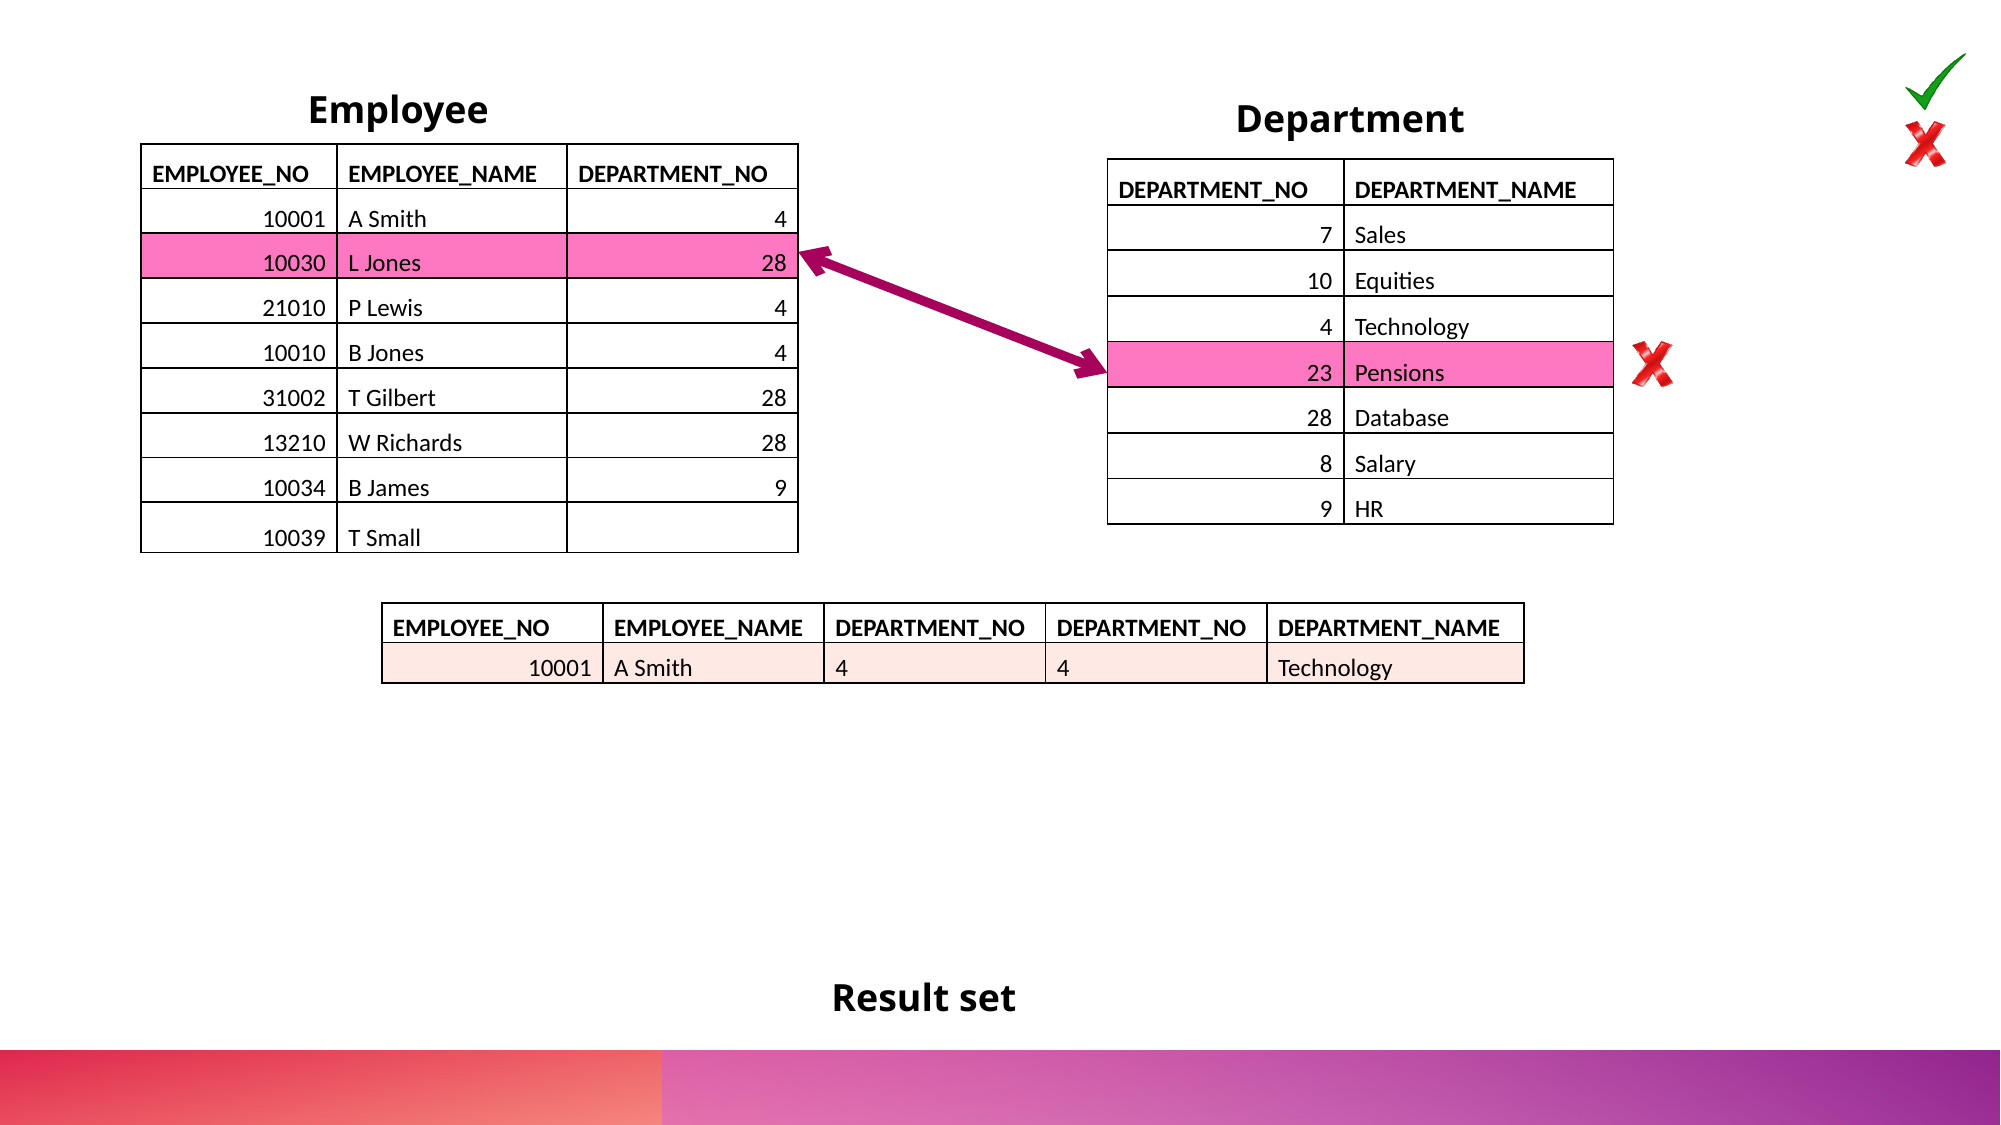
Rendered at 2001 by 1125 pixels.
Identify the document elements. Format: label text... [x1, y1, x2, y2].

table_cell A Smith [604, 643, 823, 682]
table_cell Sales [1345, 206, 1613, 249]
table_cell 10010 [142, 324, 336, 367]
table_cell 10001 [142, 189, 336, 232]
table_cell 28 [1108, 388, 1343, 432]
table_cell T Small [338, 503, 566, 552]
table_cell 4 [825, 643, 1045, 682]
table_cell 28 [568, 369, 797, 412]
picture [1905, 121, 1946, 167]
table_header DEPARTMENT_NO [1046, 604, 1266, 642]
table_cell 4 [568, 324, 797, 367]
table_cell L Jones [338, 234, 566, 277]
table_cell W Richards [338, 414, 566, 457]
table_header DEPARTMENT_NO [1108, 160, 1343, 204]
table_header DEPARTMENT_NO [825, 604, 1045, 642]
table_cell 4 [1108, 297, 1343, 341]
table_cell P Lewis [338, 279, 566, 322]
table_cell 10030 [142, 234, 336, 277]
text_box Employee [292, 78, 515, 139]
table_header DEPARTMENT_NAME [1345, 160, 1613, 204]
table_cell 9 [568, 458, 797, 501]
table_cell 21010 [142, 279, 336, 322]
table_cell 8 [1108, 434, 1343, 478]
table_header EMPLOYEE_NO [142, 145, 336, 188]
table_cell 23 [1108, 342, 1343, 386]
text_box Result set [816, 966, 1033, 1027]
table_header DEPARTMENT_NAME [1268, 604, 1523, 642]
table_cell 28 [568, 234, 797, 277]
table_header EMPLOYEE_NO [383, 604, 602, 642]
table_cell Salary [1345, 434, 1613, 478]
table_cell 4 [568, 279, 797, 322]
text_box Department [1220, 87, 1486, 147]
table_cell 9 [1108, 479, 1343, 523]
table_cell 4 [568, 189, 797, 232]
table_cell Pensions [1345, 342, 1613, 386]
table_cell 28 [568, 414, 797, 457]
picture [1632, 341, 1673, 387]
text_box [798, 251, 1108, 373]
table_cell Technology [1345, 297, 1613, 341]
table_cell 4 [1046, 643, 1266, 682]
table_header DEPARTMENT_NO [568, 145, 797, 188]
table_cell 10001 [383, 643, 602, 682]
table_cell 13210 [142, 414, 336, 457]
table_cell 10 [1108, 251, 1343, 295]
table_cell A Smith [338, 189, 566, 232]
table_cell Technology [1268, 643, 1523, 682]
table_cell 7 [1108, 206, 1343, 249]
table_cell [568, 503, 797, 552]
table_cell 10034 [142, 458, 336, 501]
table_cell Equities [1345, 251, 1613, 295]
table_header EMPLOYEE_NAME [604, 604, 823, 642]
table_cell B Jones [338, 324, 566, 367]
table_cell 10039 [142, 503, 336, 552]
table_cell 31002 [142, 369, 336, 412]
table_cell T Gilbert [338, 369, 566, 412]
table_cell B James [338, 458, 566, 501]
table_cell Database [1345, 388, 1613, 432]
table_cell HR [1345, 479, 1613, 523]
picture [1905, 53, 1966, 110]
table_header EMPLOYEE_NAME [338, 145, 566, 188]
